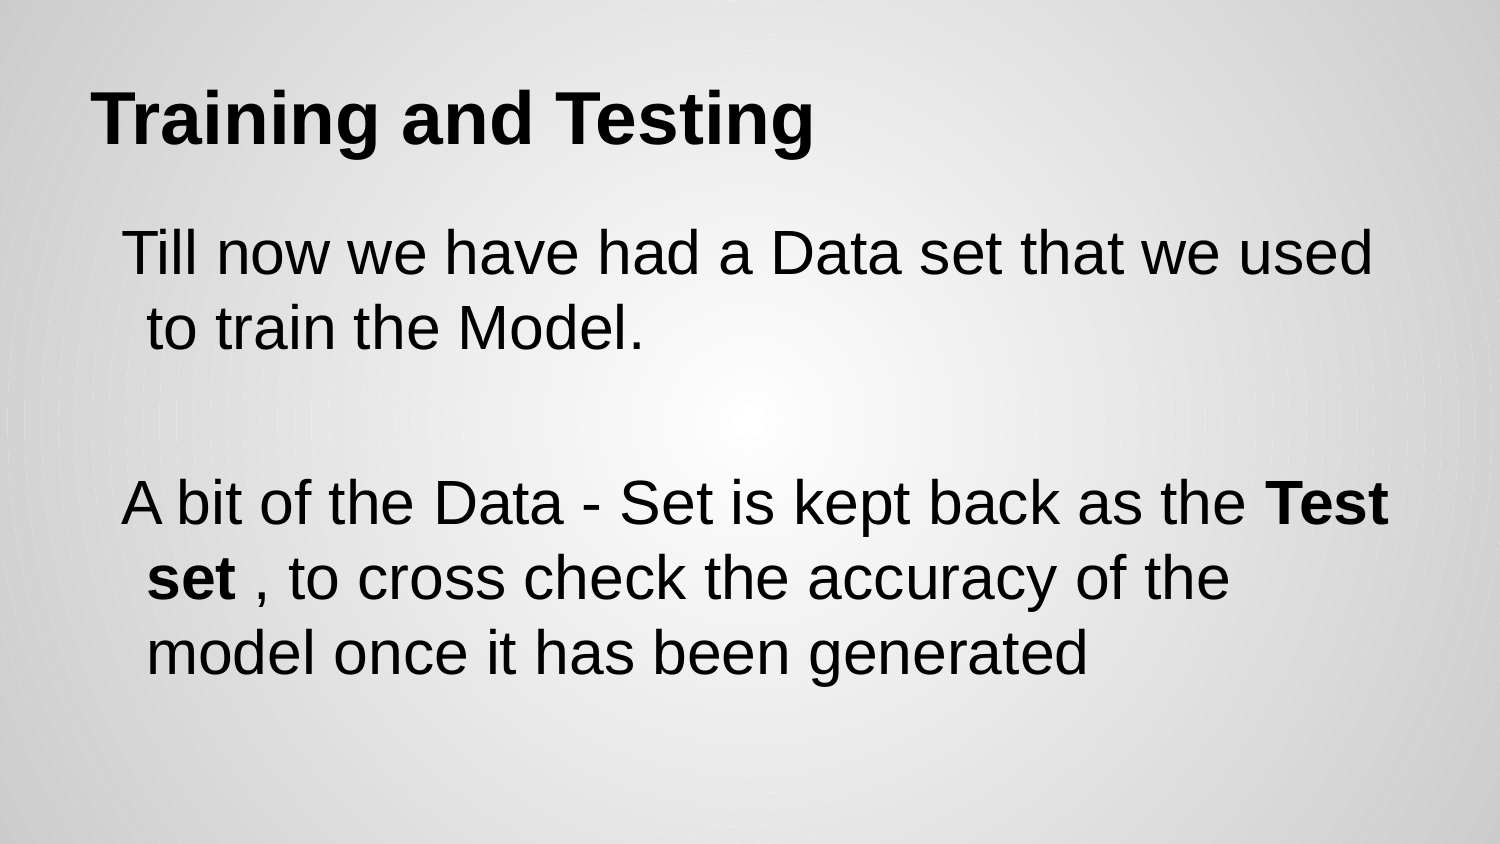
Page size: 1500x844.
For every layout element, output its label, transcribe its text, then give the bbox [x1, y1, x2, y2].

title Training and Testing [75, 33, 1425, 175]
list Till now we have had a Data set that we used to train the Model. A bit of the Data - Set is kept back as the Test set , to cross check the accuracy of the model once it has been generated [75, 196, 1425, 808]
